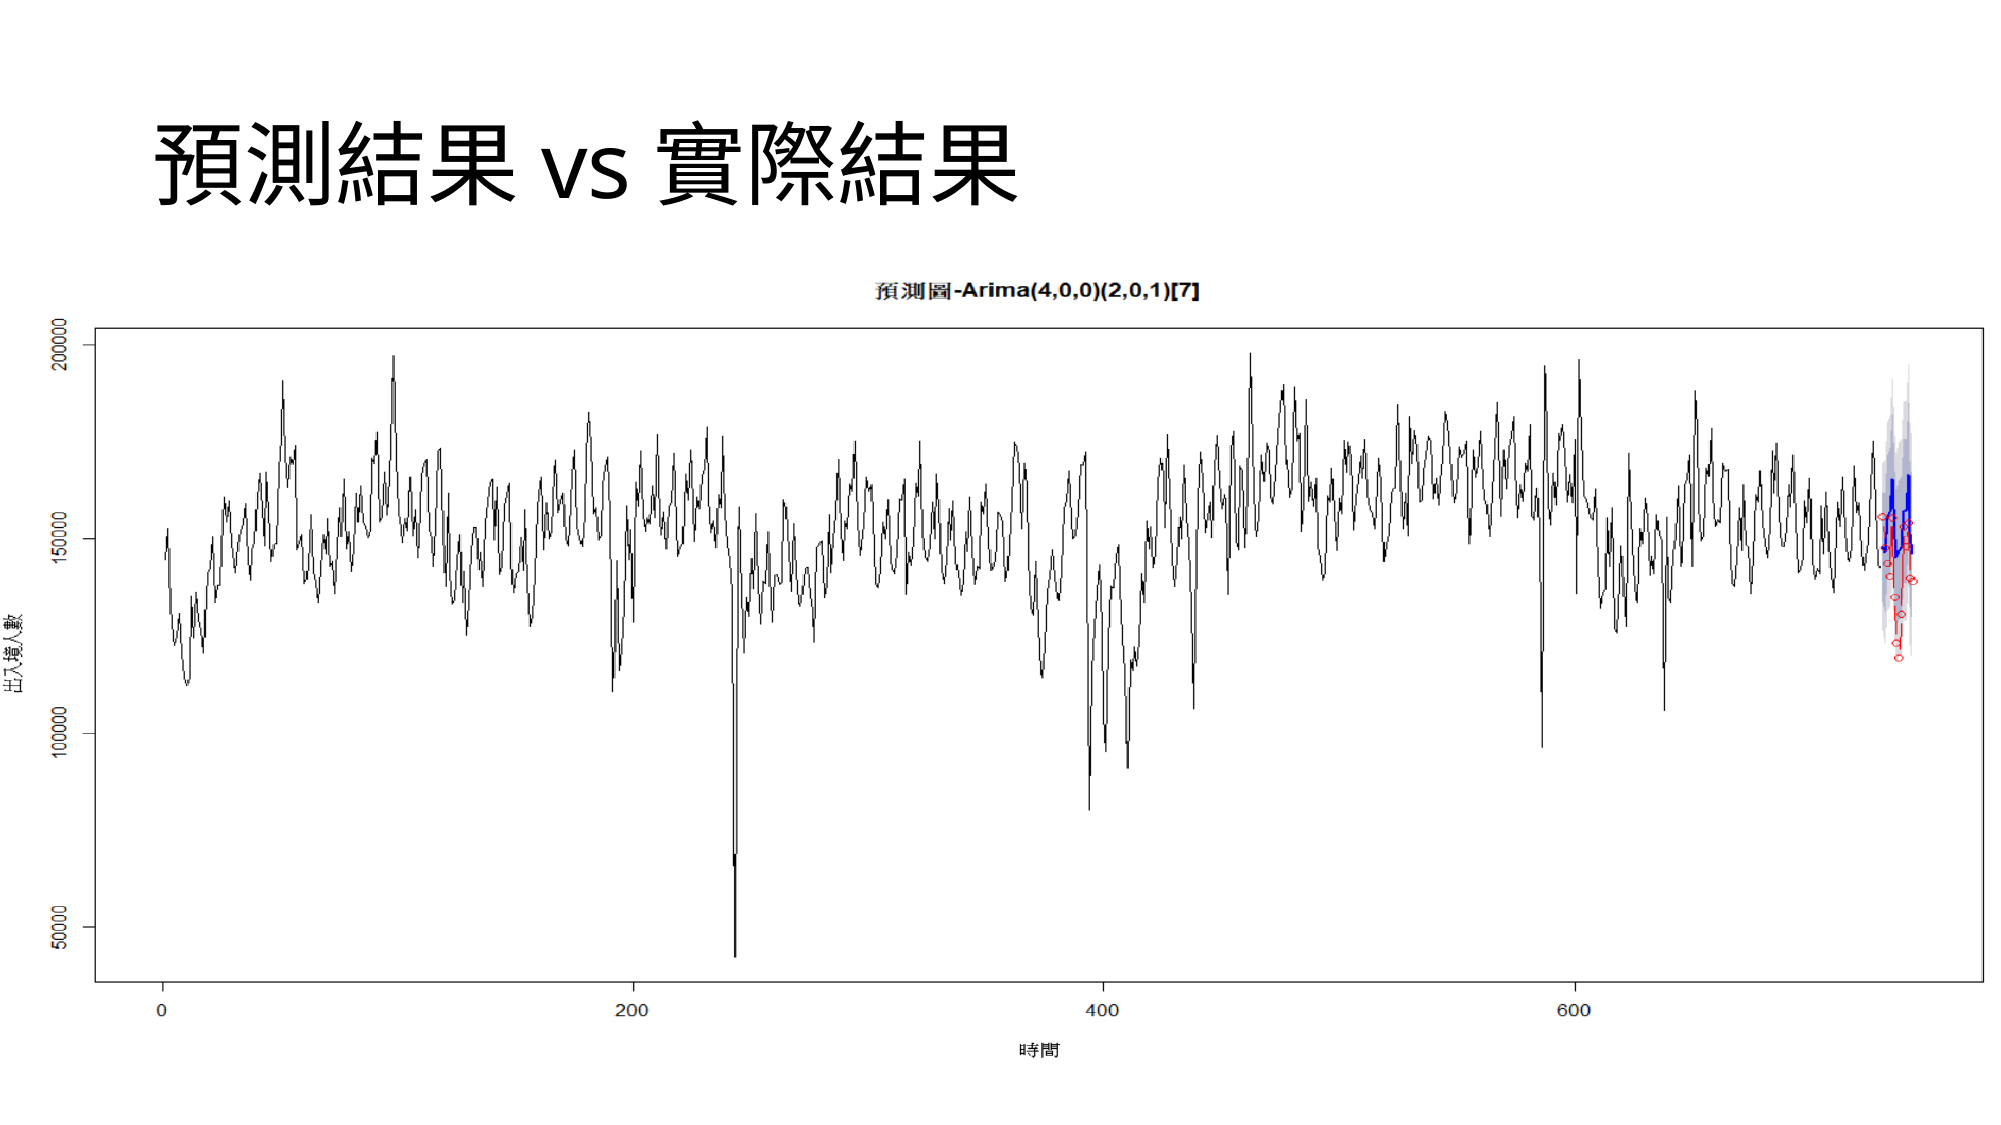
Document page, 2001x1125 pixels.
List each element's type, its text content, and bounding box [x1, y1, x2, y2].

title 預測結果vs實際結果 [137, 59, 1863, 277]
picture [0, 277, 2000, 1066]
